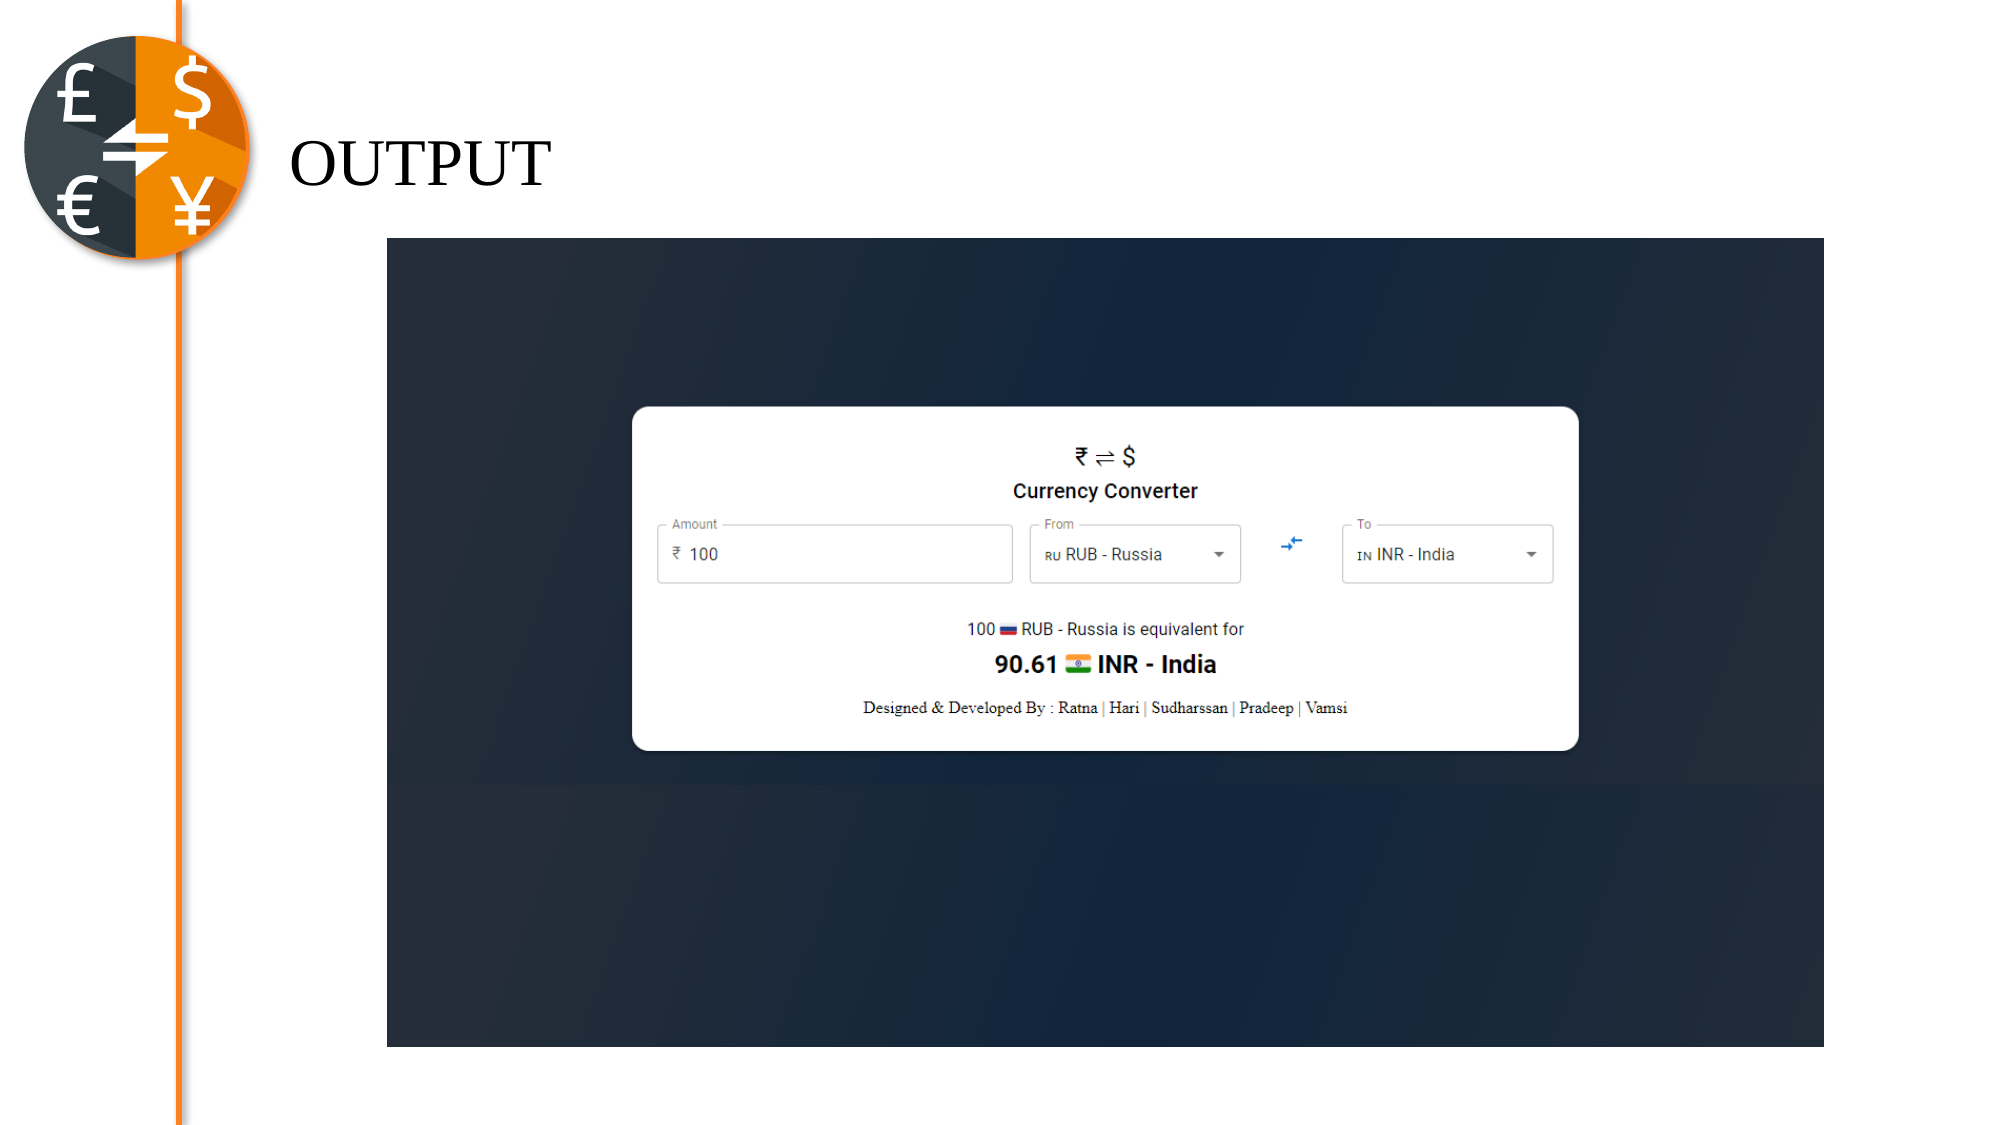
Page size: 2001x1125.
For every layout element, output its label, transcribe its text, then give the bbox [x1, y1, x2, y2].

picture [387, 238, 1824, 1047]
picture [24, 36, 246, 258]
title OUTPUT [274, 90, 2000, 237]
